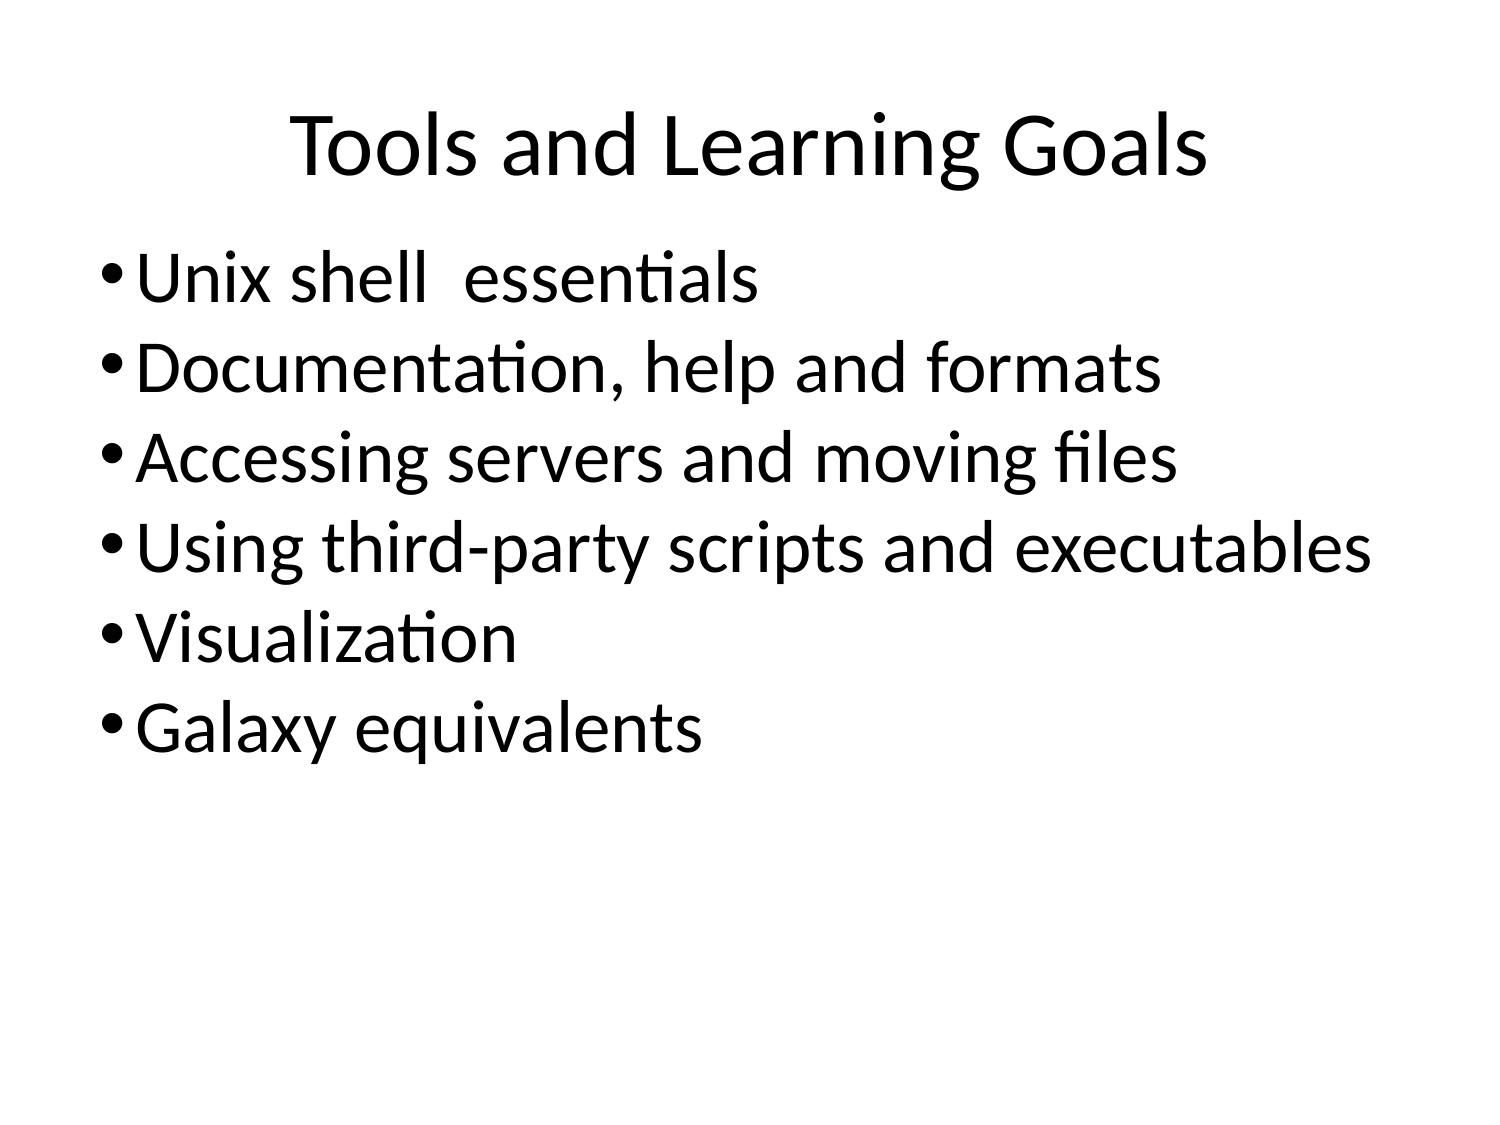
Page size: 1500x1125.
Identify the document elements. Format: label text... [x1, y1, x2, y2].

text_box Unix shell essentials Documentation, help and formats Accessing servers and moving files Using third-party scripts and executables Visualization Galaxy equivalents [85, 219, 1435, 963]
text_box Tools and Learning Goals [75, 45, 1425, 233]
